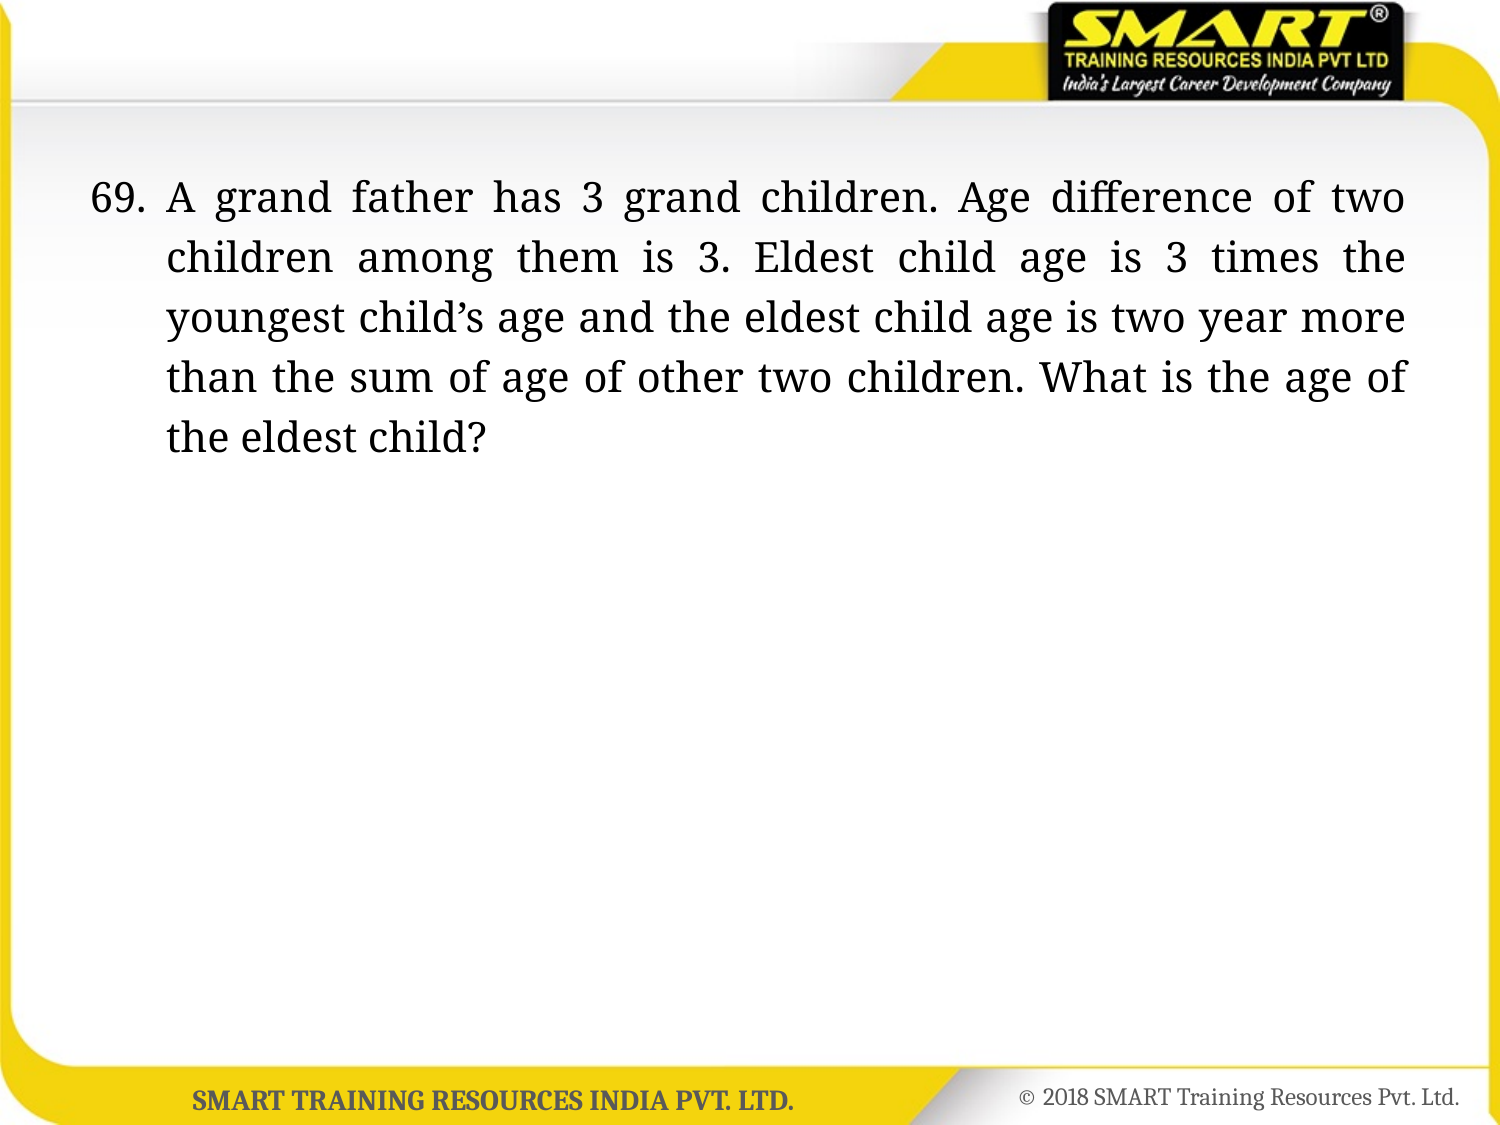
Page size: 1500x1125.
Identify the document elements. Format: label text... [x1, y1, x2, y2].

text_box 69. A grand father has 3 grand children. Age difference of two children among them is 3. Eldest child age is 3 times the youngest child’s age and the eldest child age is two year more than the sum of age of other two children. What is the age of the eldest child? [74, 153, 1422, 469]
picture [0, 0, 1500, 1125]
